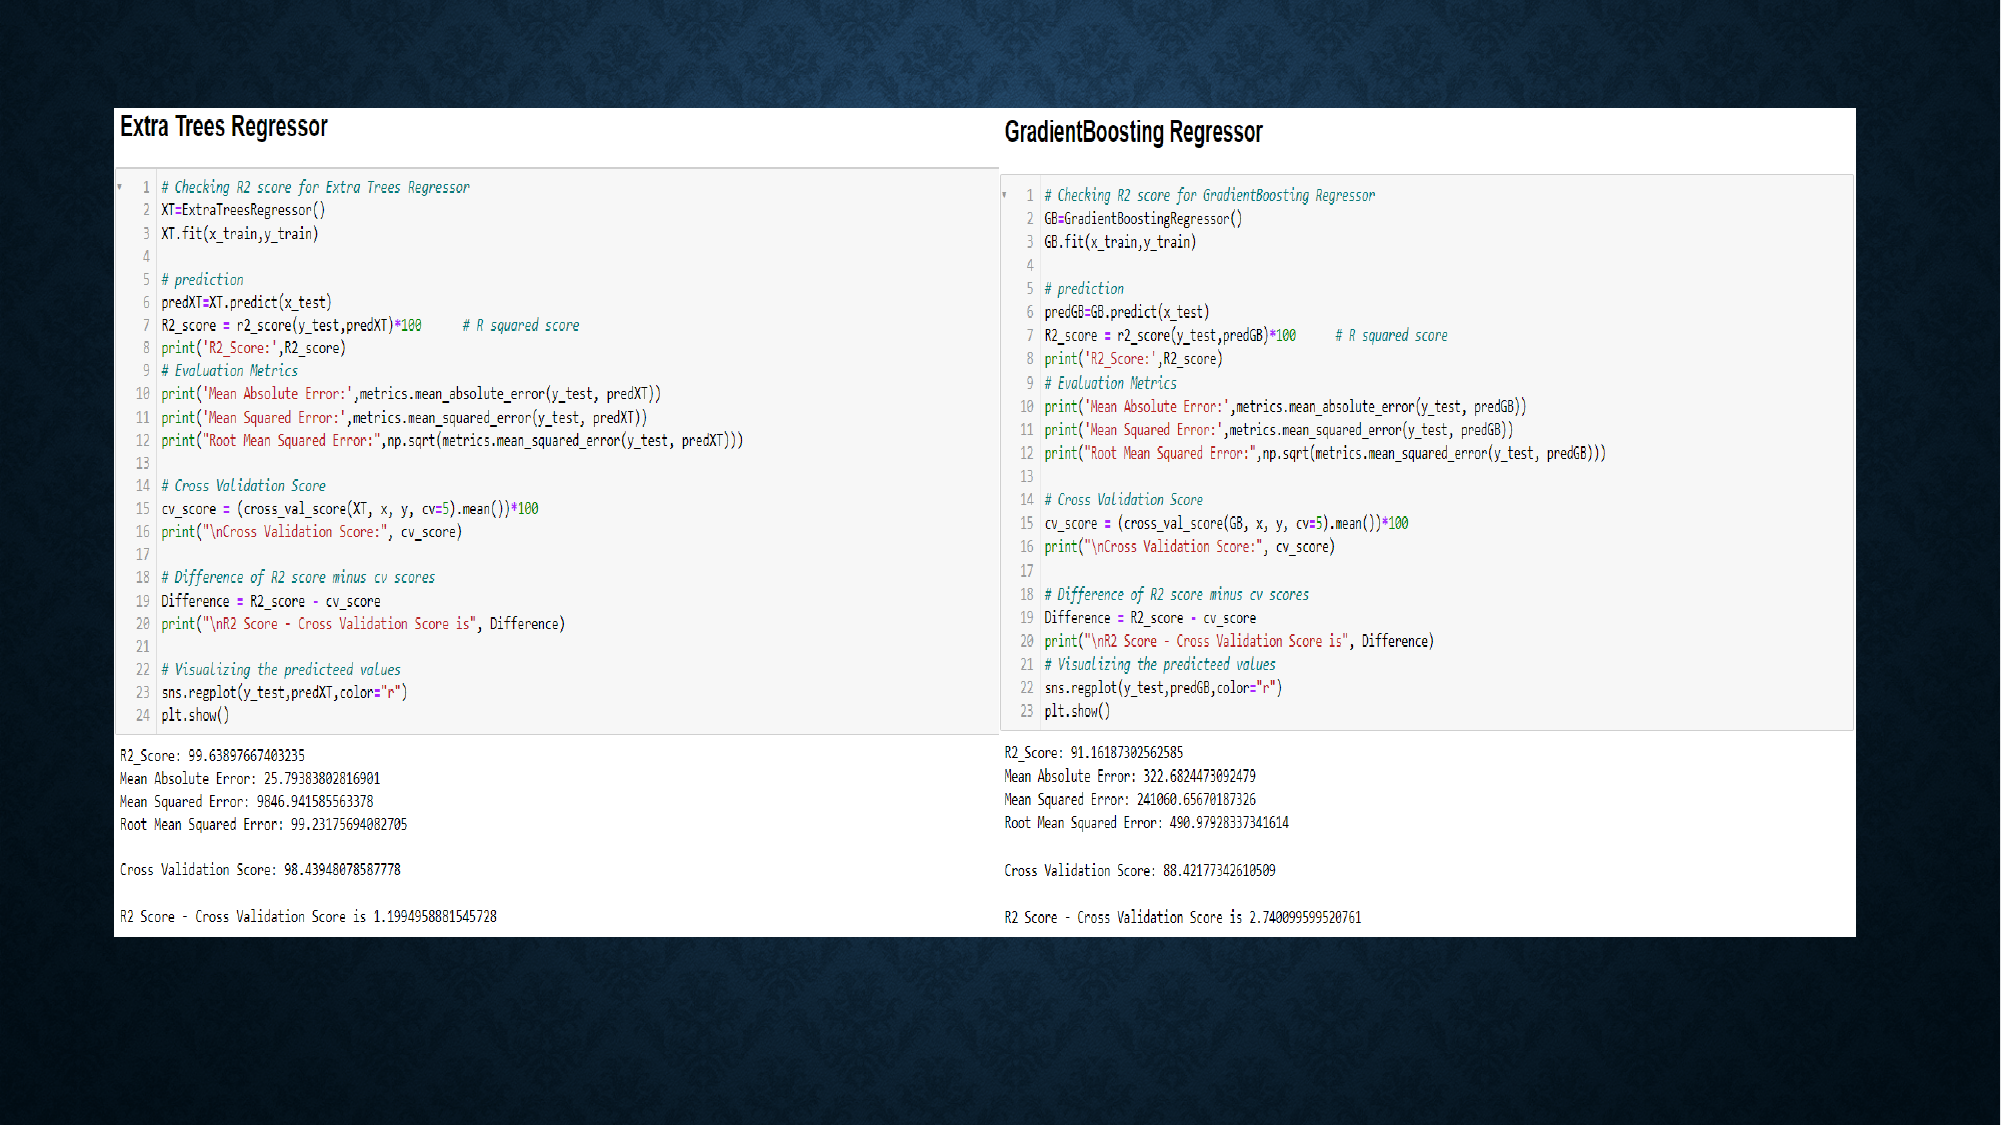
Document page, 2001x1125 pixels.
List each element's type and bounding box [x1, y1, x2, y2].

picture [114, 107, 1856, 938]
